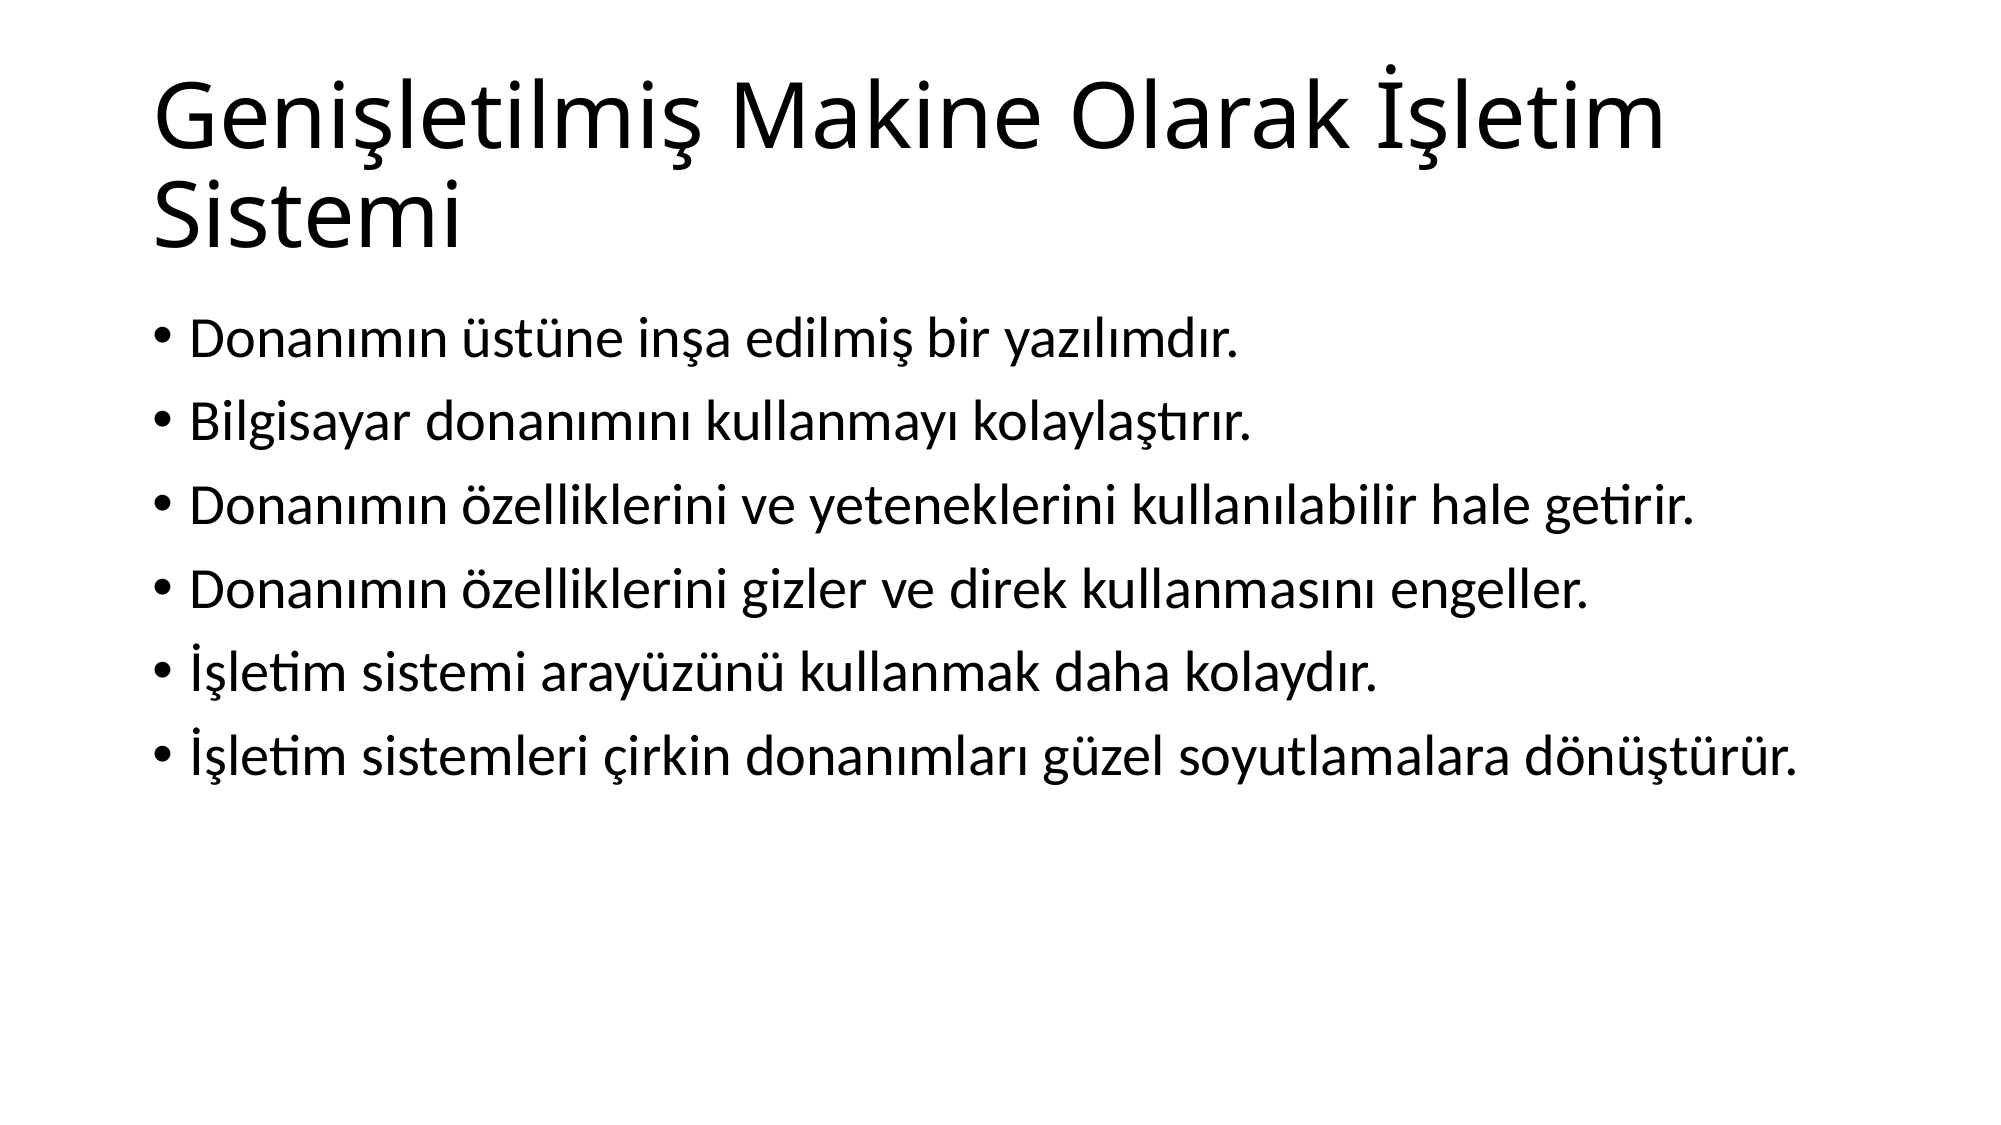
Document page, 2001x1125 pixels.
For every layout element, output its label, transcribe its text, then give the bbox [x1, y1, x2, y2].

list Donanımın üstüne inşa edilmiş bir yazılımdır. Bilgisayar donanımını kullanmayı kolaylaştırır. Donanımın özelliklerini ve yeteneklerini kullanılabilir hale getirir. Donanımın özelliklerini gizler ve direk kullanmasını engeller. İşletim sistemi arayüzünü kullanmak daha kolaydır. İşletim sistemleri çirkin donanımları güzel soyutlamalara dönüştürür. [137, 299, 1863, 1068]
title Genişletilmiş Makine Olarak İşletim Sistemi [137, 59, 1863, 278]
